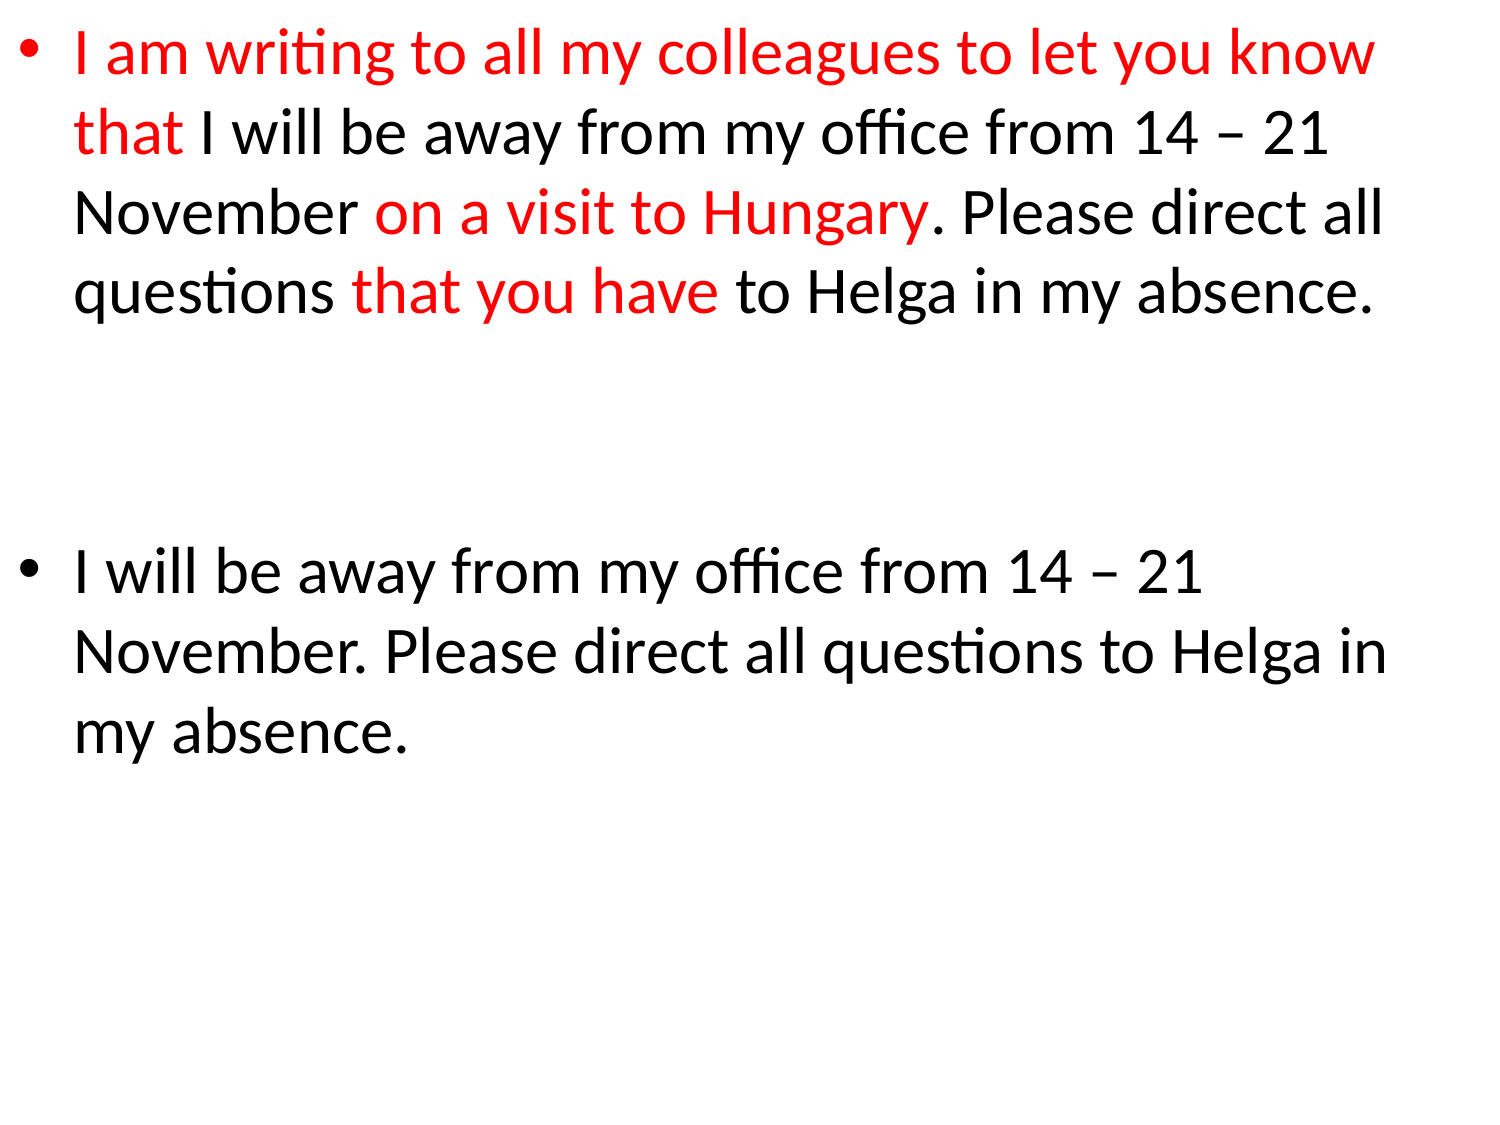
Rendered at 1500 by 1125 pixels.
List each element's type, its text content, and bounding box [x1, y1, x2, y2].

list I am writing to all my colleagues to let you know that I will be away from my office from 14 – 21 November on a visit to Hungary. Please direct all questions that you have to Helga in my absence. I will be away from my office from 14 – 21 November. Please direct all questions to Helga in my absence. [2, 0, 1500, 1125]
